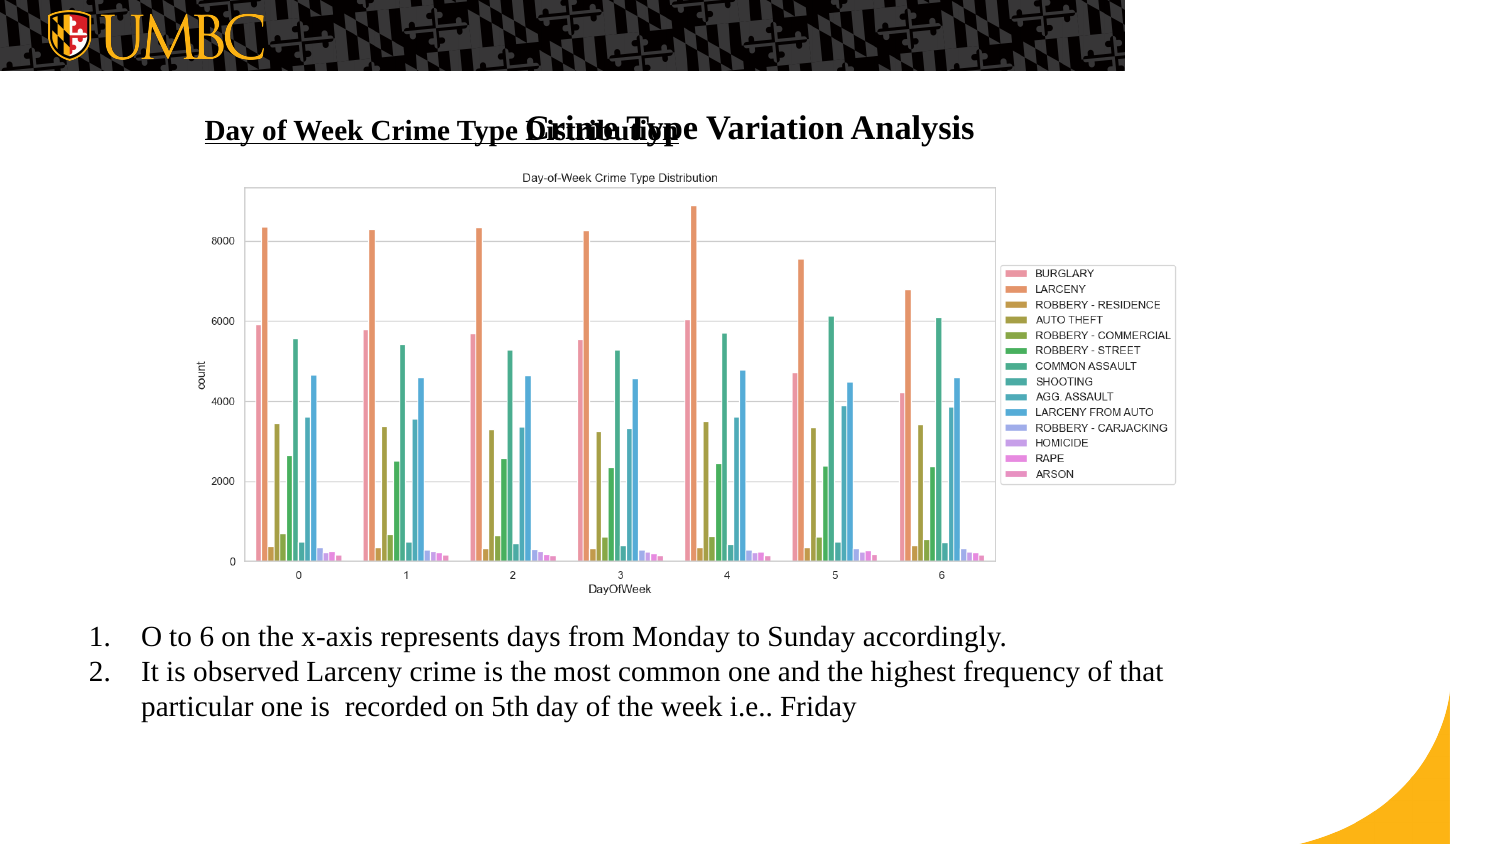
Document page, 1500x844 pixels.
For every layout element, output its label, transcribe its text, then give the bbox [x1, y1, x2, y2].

picture [0, 0, 1125, 71]
title Crime Type Variation Analysis [51, 72, 1449, 167]
text_box O to 6 on the x-axis represents days from Monday to Sunday accordingly. It is observed Larceny crime is the most common one and the highest frequency of that particular one is recorded on 5th day of the week i.e.. Friday [51, 602, 1265, 756]
picture [1299, 690, 1450, 844]
text_box Day of Week Crime Type Distribution [189, 96, 923, 166]
picture [189, 166, 1183, 603]
